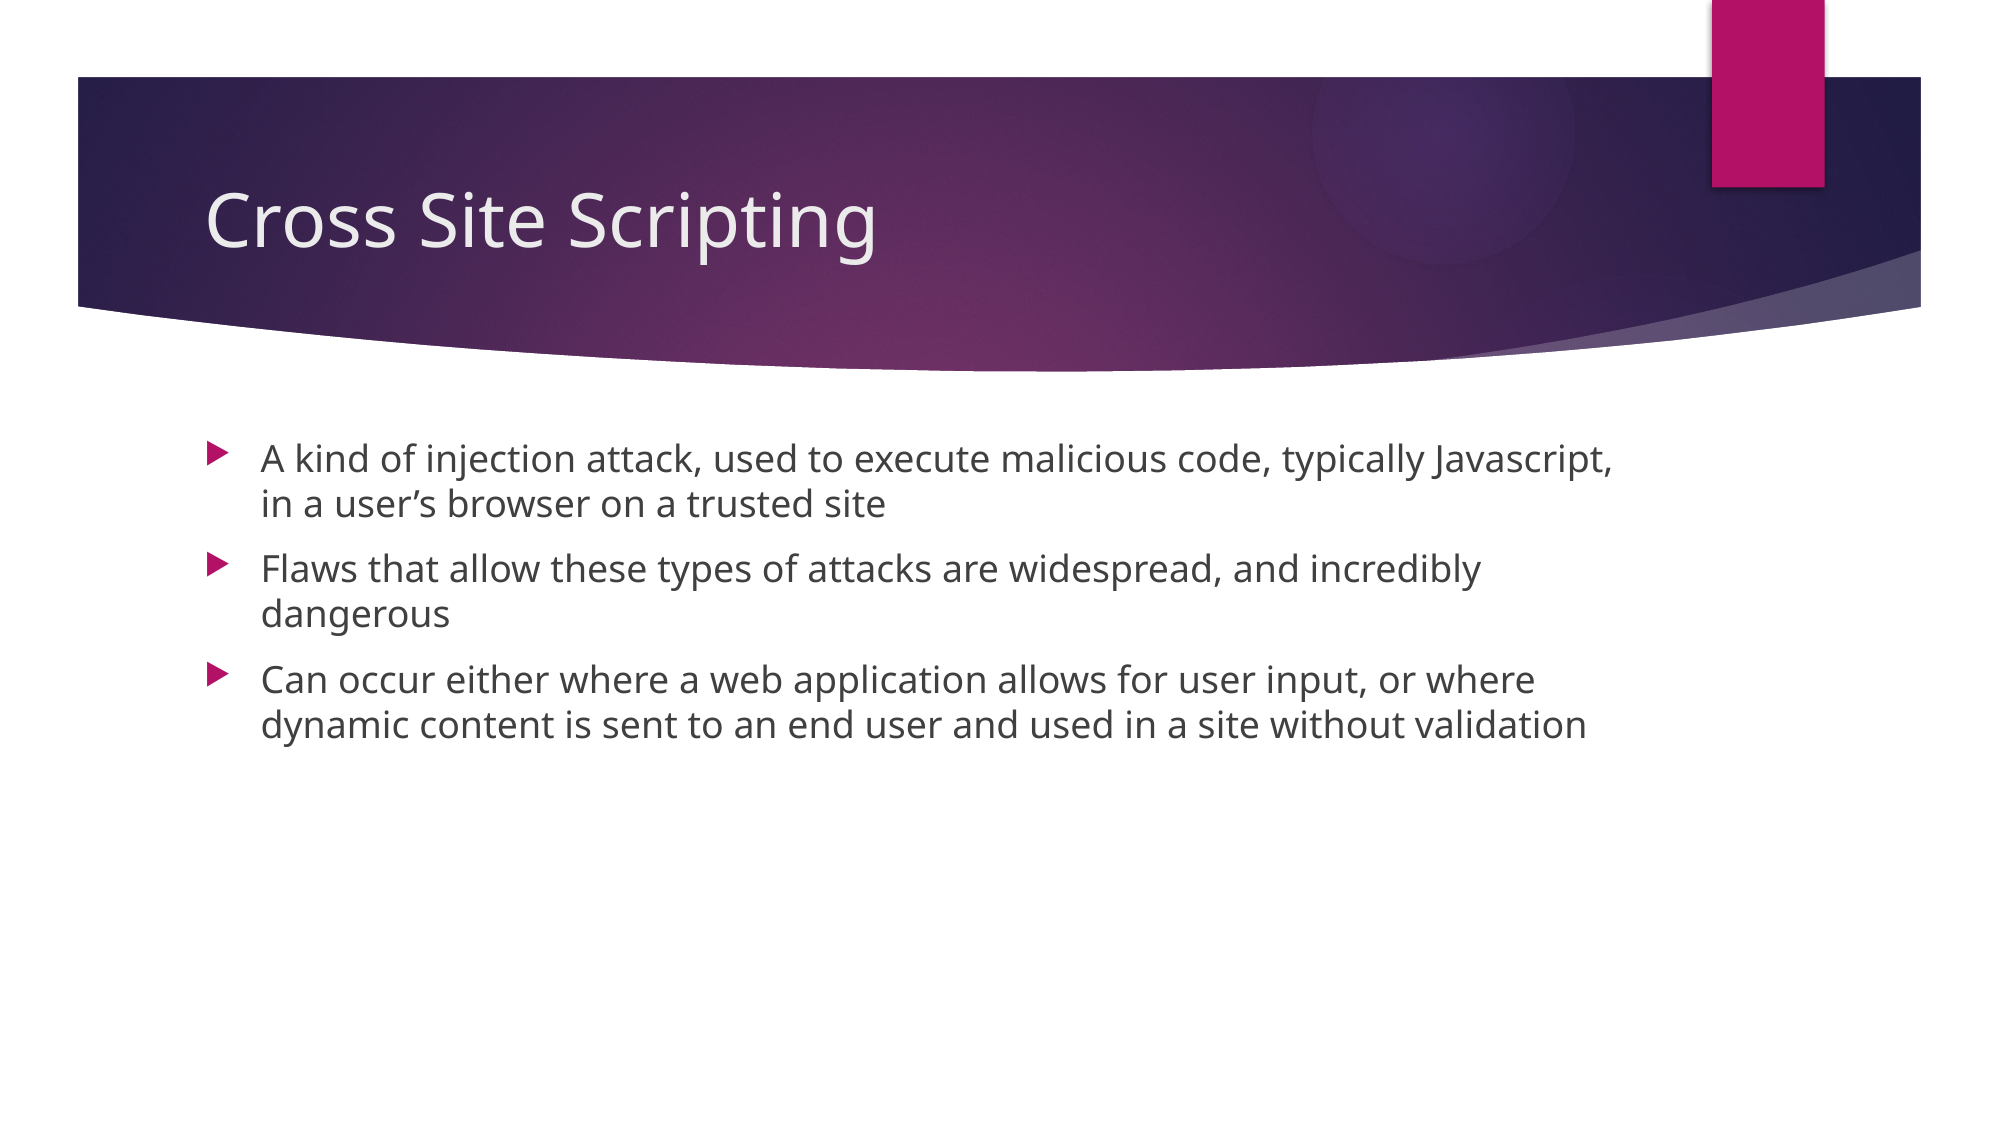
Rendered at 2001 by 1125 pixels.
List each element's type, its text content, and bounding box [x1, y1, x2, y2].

title Cross Site Scripting [189, 159, 1627, 276]
list A kind of injection attack, used to execute malicious code, typically Javascript, in a user’s browser on a trusted site Flaws that allow these types of attacks are widespread, and incredibly dangerous Can occur either where a web application allows for user input, or where dynamic content is sent to an end user and used in a site without validation [189, 427, 1638, 988]
